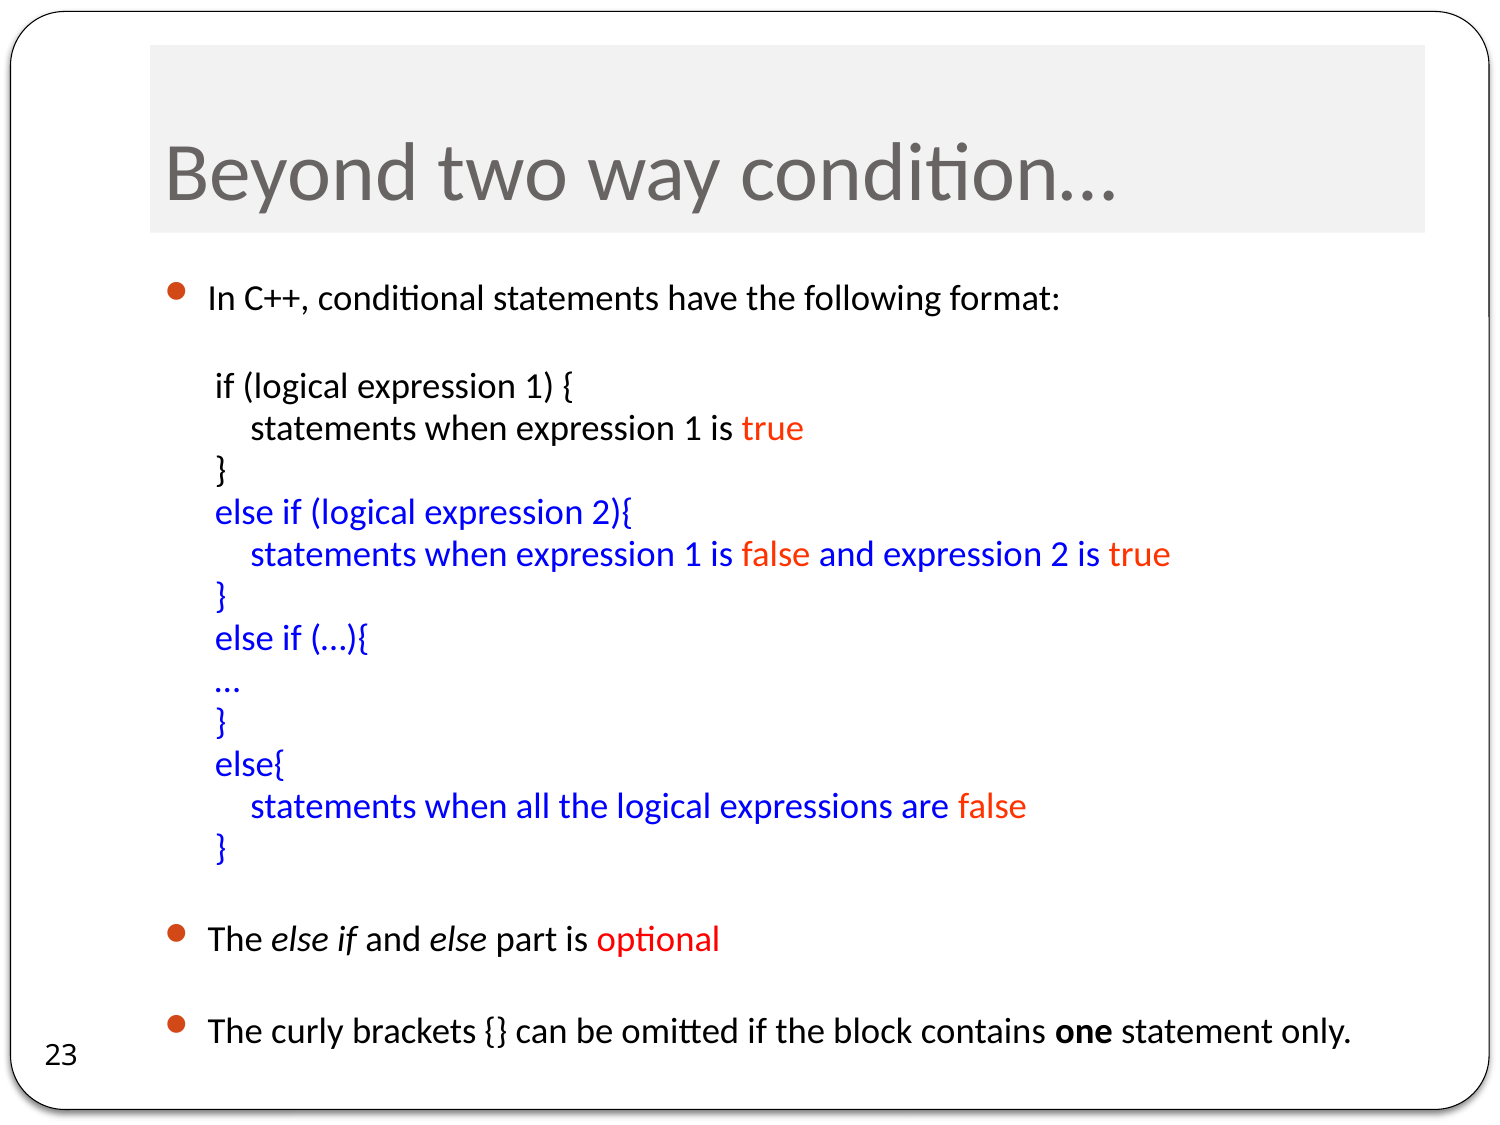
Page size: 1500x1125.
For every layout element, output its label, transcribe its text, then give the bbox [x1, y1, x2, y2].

title Beyond two way condition… [150, 45, 1425, 233]
slide_number 23 [23, 1018, 99, 1094]
list In C++, conditional statements have the following format: if (logical expression 1) { statements when expression 1 is true } else if (logical expression 2){ statements when expression 1 is false and expression 2 is true } else if (…){ … } else{ statements when all the logical expressions are false } The else if and else part is optional The curly brackets {} can be omitted if the block contains one statement only. [150, 275, 1425, 1075]
